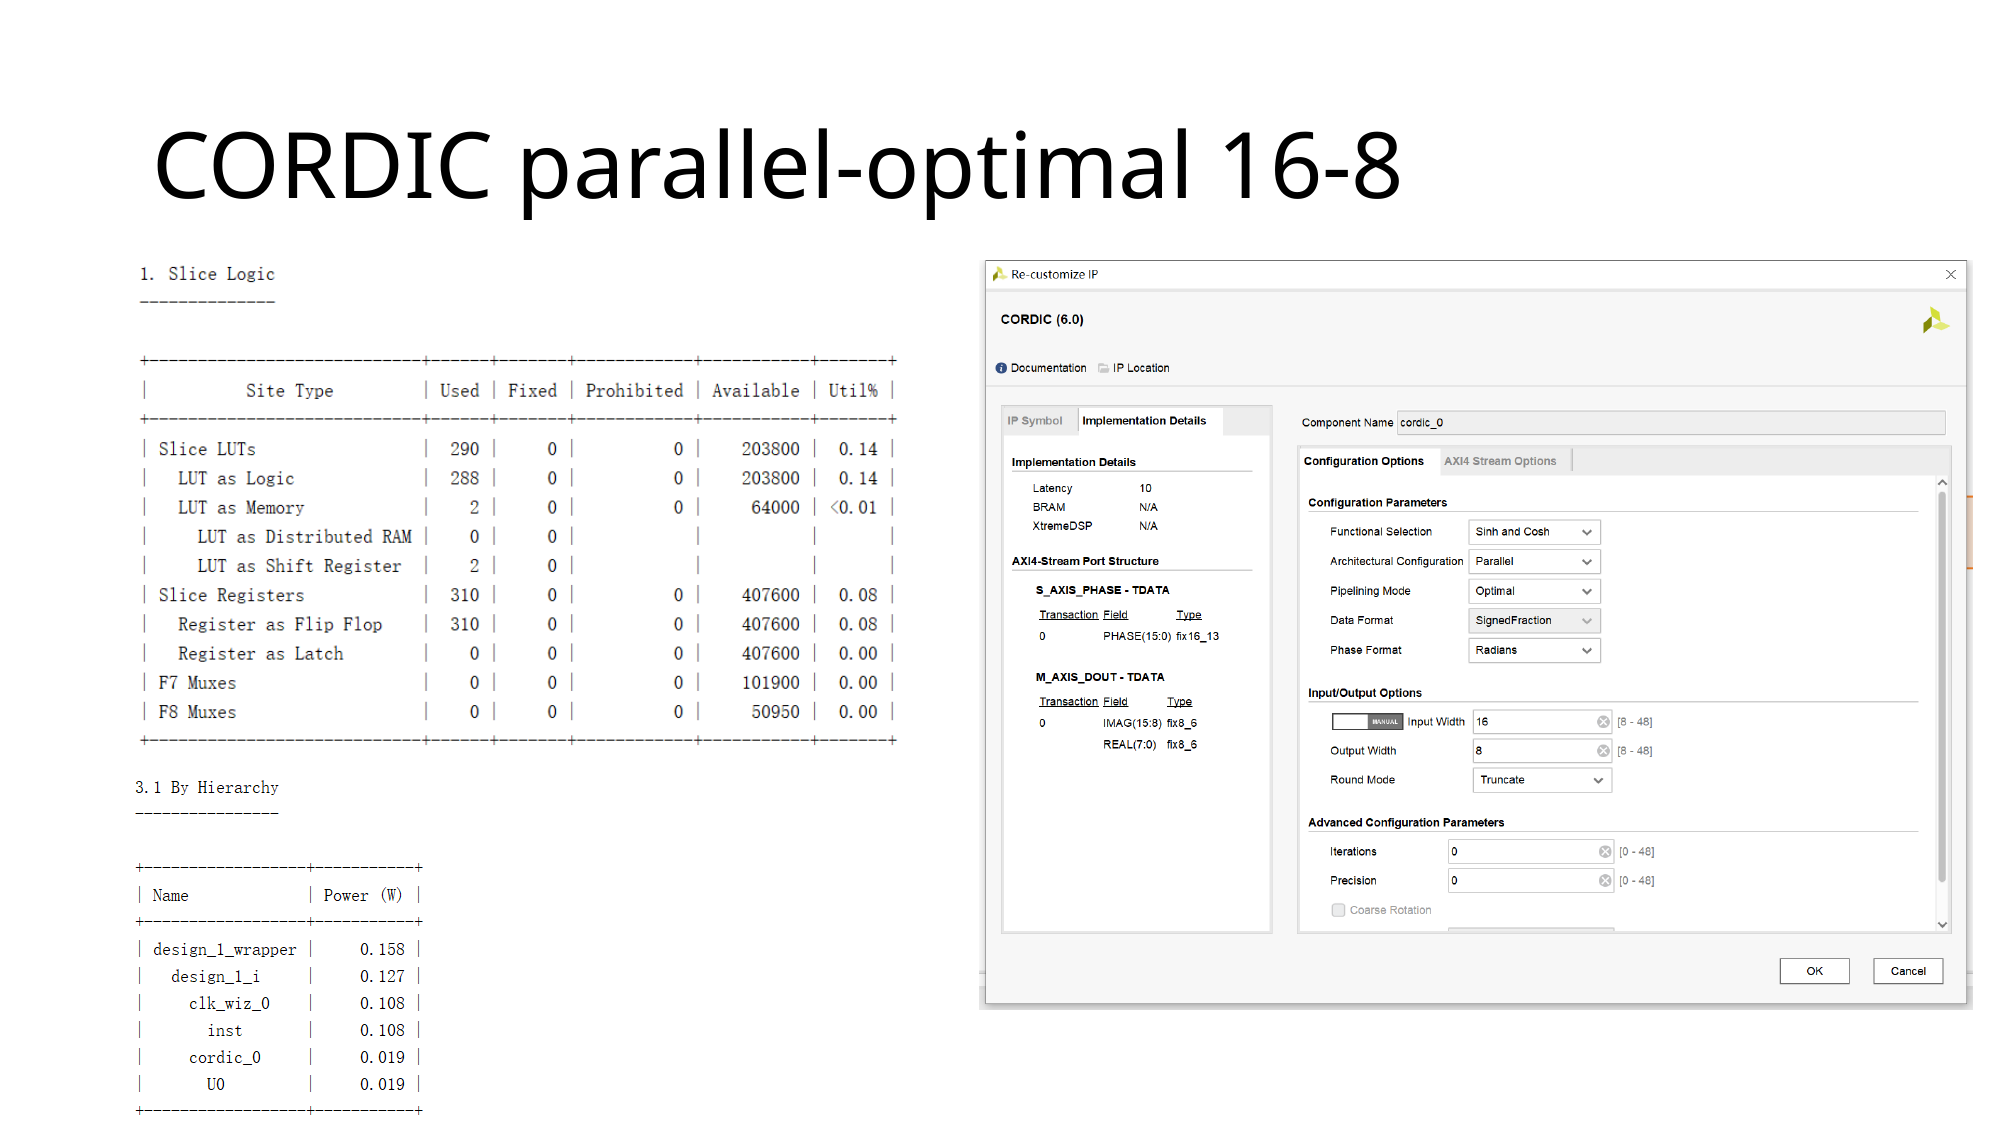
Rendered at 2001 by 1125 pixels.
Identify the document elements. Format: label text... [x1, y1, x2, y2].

picture [132, 768, 451, 1125]
picture [132, 254, 909, 757]
picture [979, 260, 1973, 1010]
title CORDIC parallel-optimal 16-8 [137, 59, 1863, 278]
